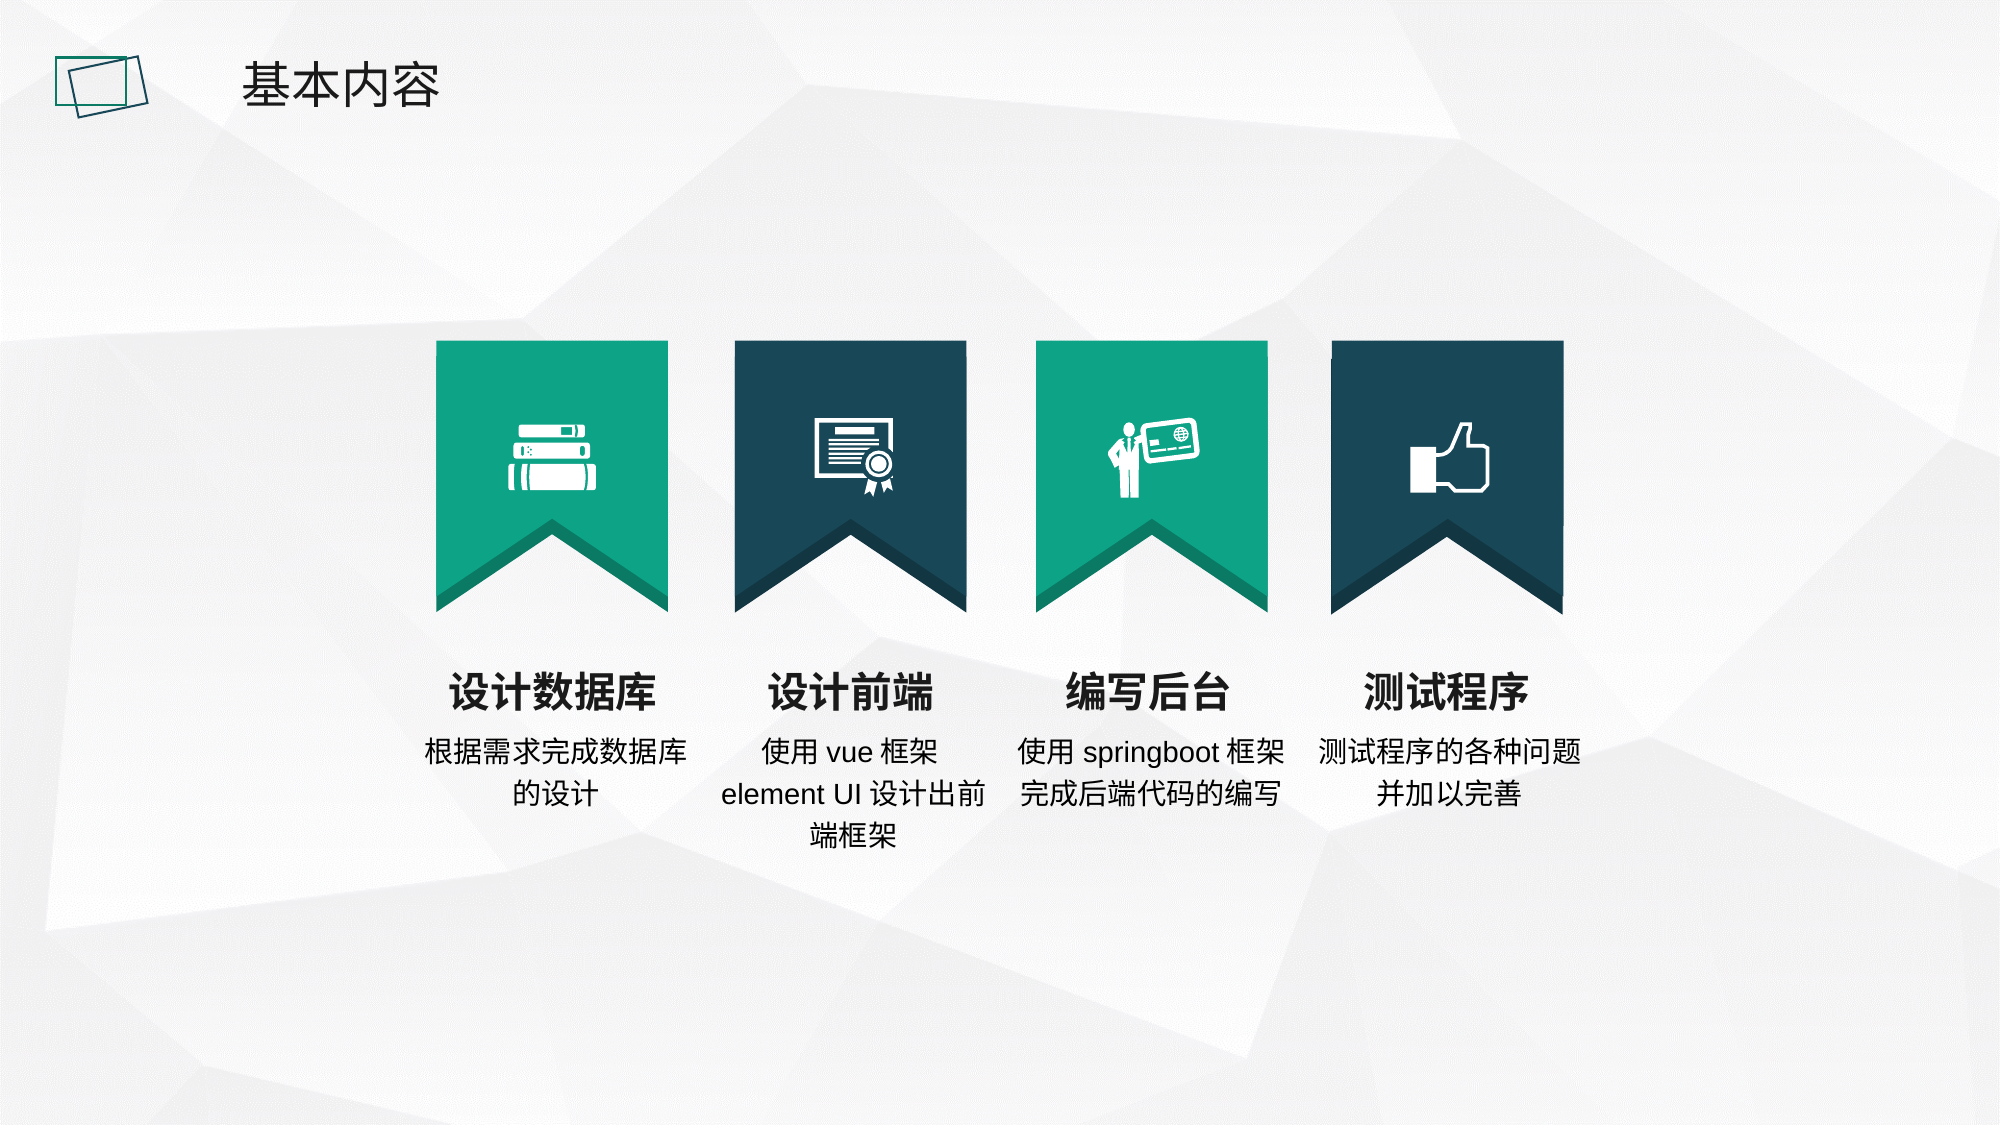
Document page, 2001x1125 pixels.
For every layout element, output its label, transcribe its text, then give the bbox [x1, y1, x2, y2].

text_box 根据需求完成数据库的设计 [415, 726, 697, 811]
text_box [518, 424, 585, 438]
text_box [435, 521, 669, 614]
text_box 编写后台 [956, 655, 1255, 716]
text_box [508, 463, 515, 491]
text_box [733, 521, 968, 615]
text_box [513, 442, 591, 459]
text_box 测试程序 [1255, 655, 1639, 716]
text_box [1035, 521, 1269, 615]
text_box 测试程序的各种问题并加以完善 [1309, 726, 1591, 811]
text_box [1410, 422, 1490, 493]
text_box [55, 56, 127, 106]
text_box [75, 55, 148, 119]
text_box [733, 339, 968, 599]
text_box [1330, 521, 1564, 617]
text_box [1330, 339, 1565, 599]
text_box 使用springboot框架完成后端代码的编写 [1011, 726, 1292, 811]
text_box 设计数据库 [361, 655, 658, 716]
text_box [1107, 417, 1200, 498]
text_box [1035, 339, 1269, 599]
text_box 基本内容 [148, 46, 535, 121]
text_box [529, 463, 586, 491]
text_box [521, 463, 528, 491]
picture [0, 0, 2000, 1125]
text_box [586, 463, 596, 491]
text_box 使用vue框架element UI设计出前端框架 [713, 726, 994, 853]
text_box [814, 418, 893, 497]
text_box 设计前端 [658, 655, 956, 716]
text_box [435, 339, 669, 599]
